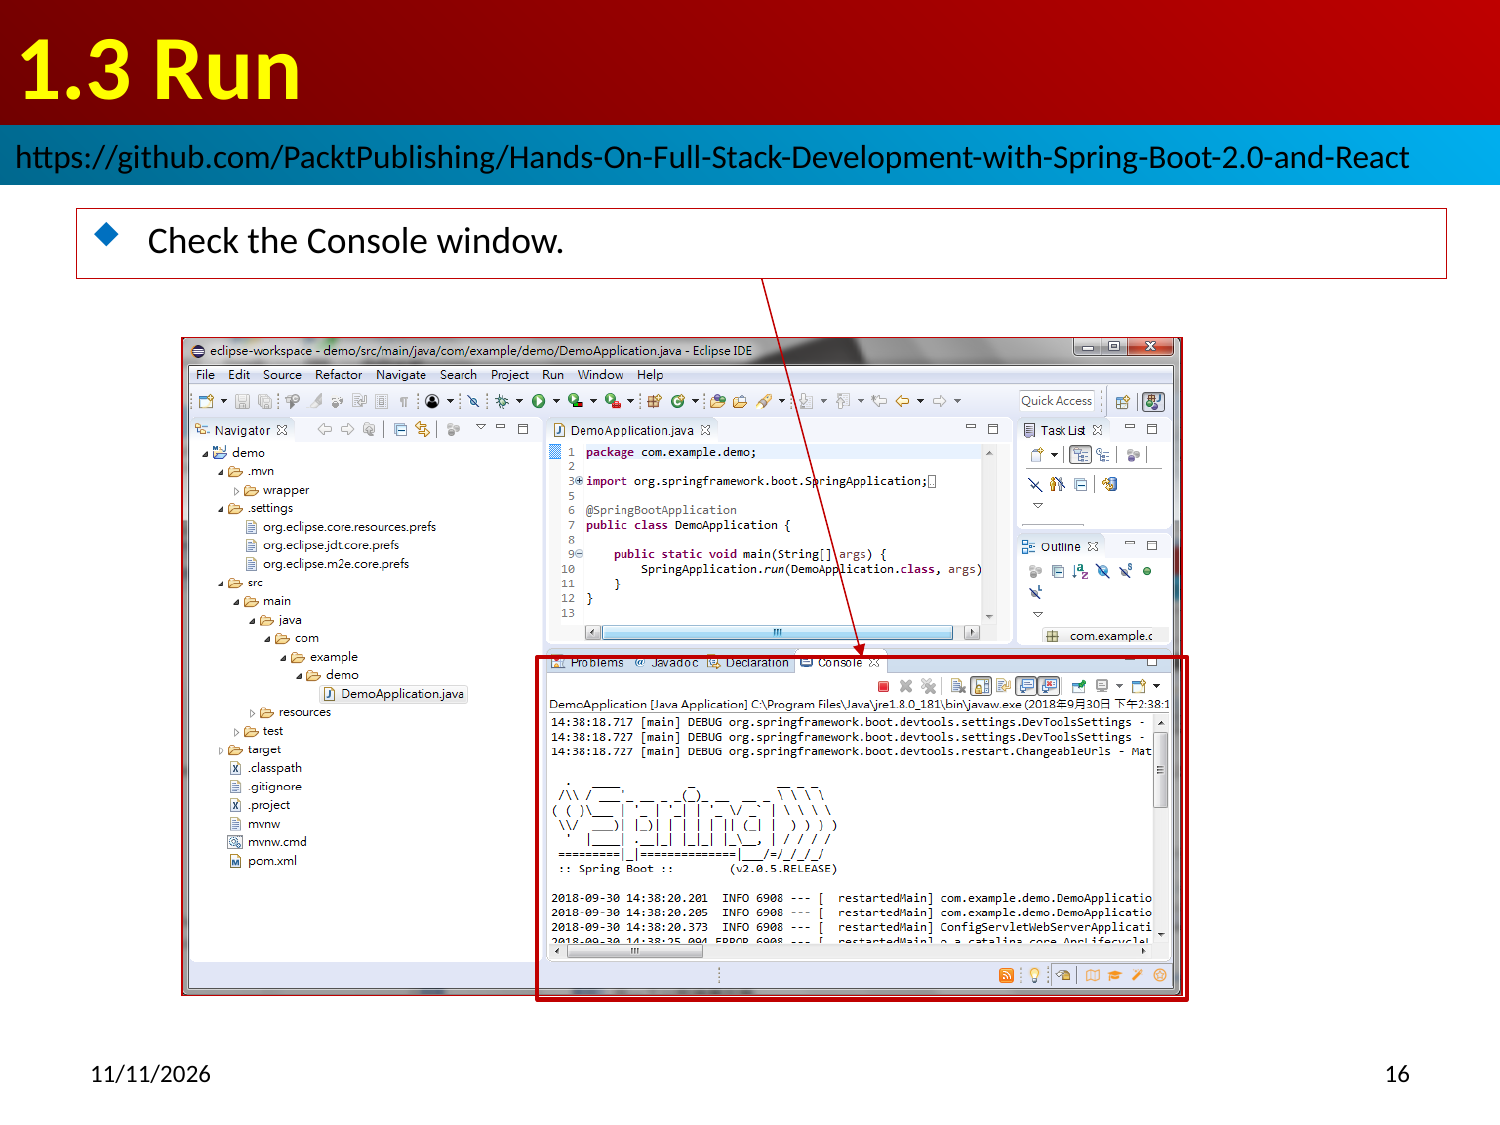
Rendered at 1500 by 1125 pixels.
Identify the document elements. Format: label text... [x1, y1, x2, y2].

title 1.3 Run [0, 0, 1500, 125]
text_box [761, 278, 863, 658]
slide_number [75, 1042, 425, 1103]
text_box [1181, 655, 1189, 1002]
subtitle Check the Console window. [76, 208, 1447, 279]
slide_number 16 [1074, 1042, 1425, 1103]
picture [182, 337, 1182, 995]
text_box https://github.com/PacktPublishing/Hands-On-Full-Stack-Development-with-Spring-Boot-2.0-and-React [0, 125, 1500, 185]
